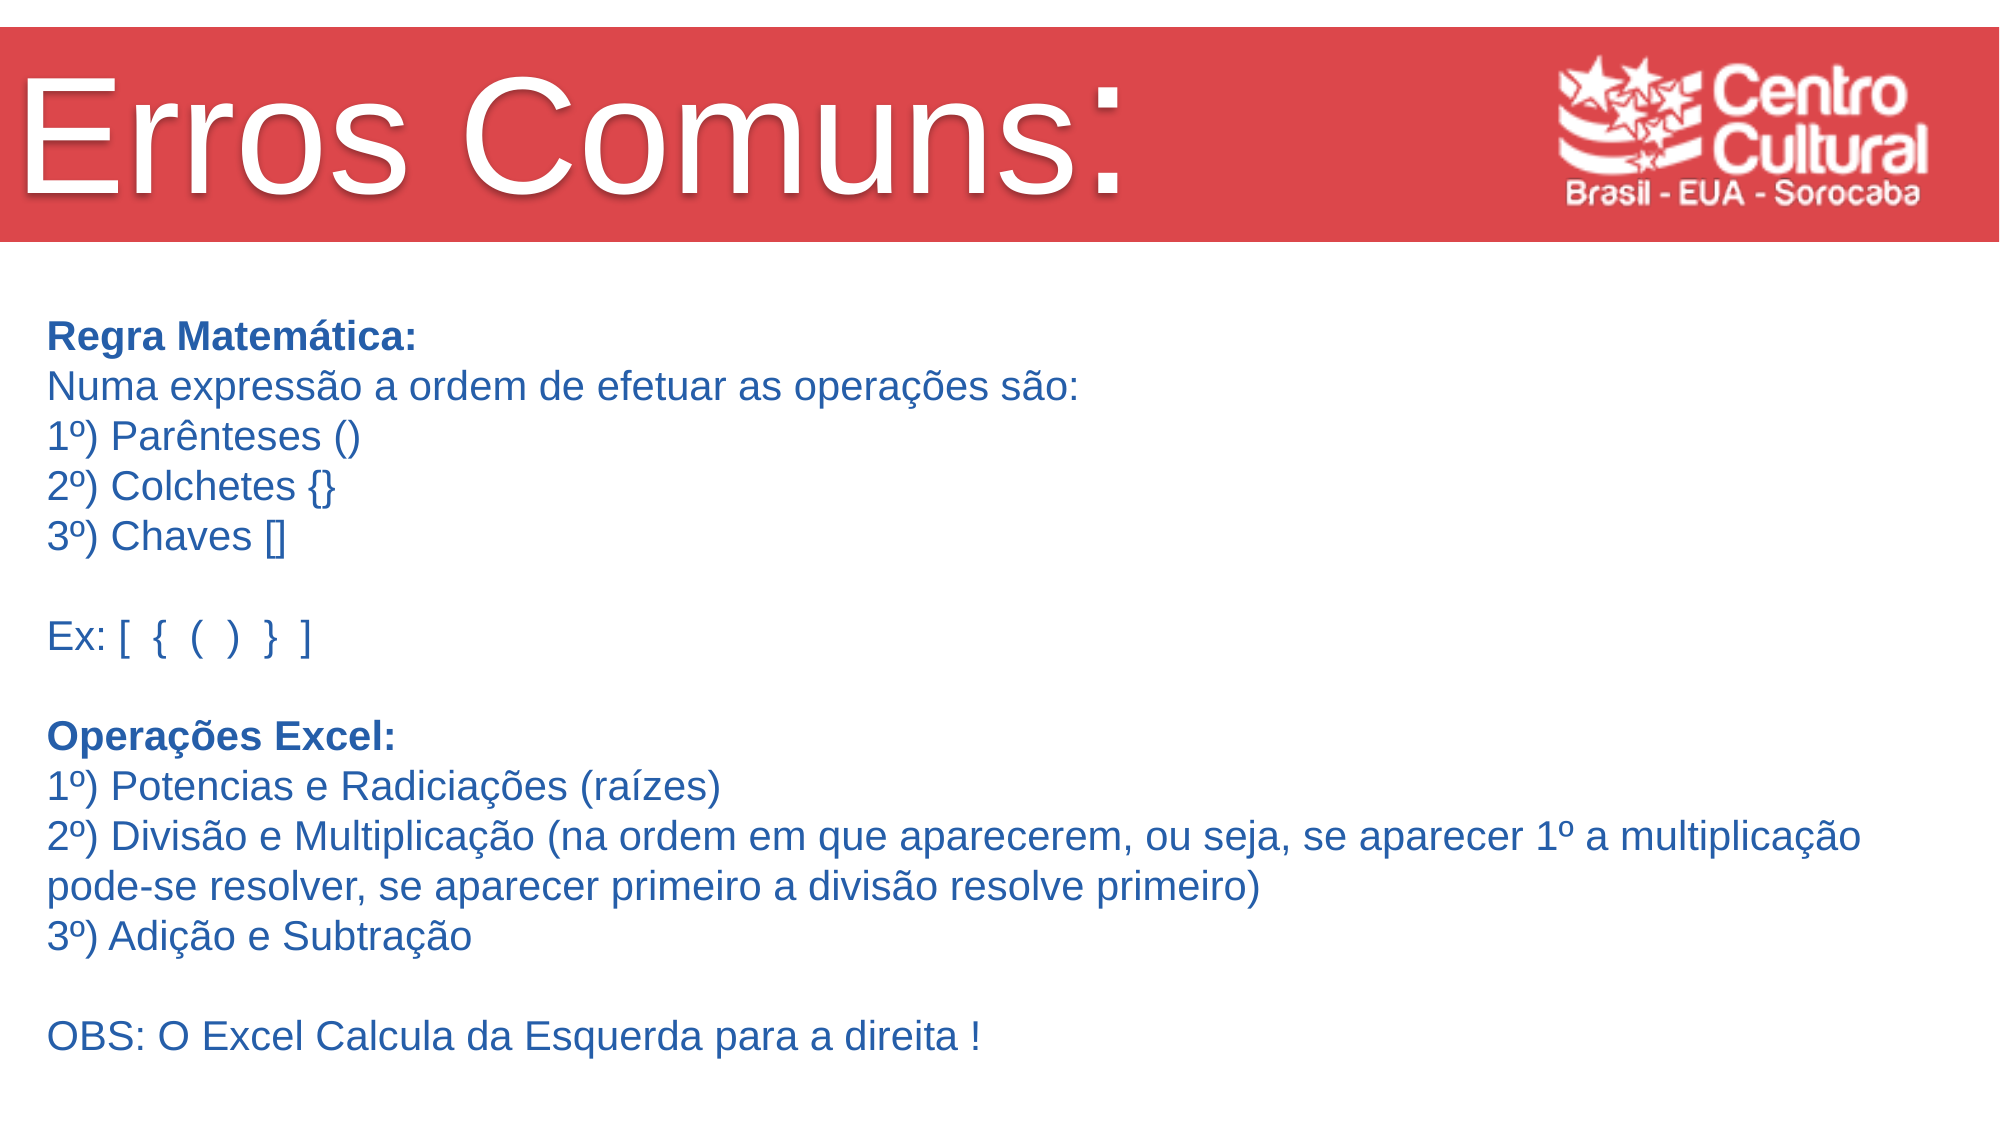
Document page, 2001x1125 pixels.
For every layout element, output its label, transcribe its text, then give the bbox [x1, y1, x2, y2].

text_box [1477, 54, 2000, 216]
text_box [0, 25, 2000, 244]
text_box Regra Matemática: Numa expressão a ordem de efetuar as operações são: 1º) Parênteses () 2º) Colchetes {} 3º) Chaves [] Ex: [ { ( ) } ] Operações Excel: 1º) Potencias e Radiciações (raízes) 2º) Divisão e Multiplicação (na ordem em que aparecerem, ou seja, se aparecer 1º a multiplicação pode-se resolver, se aparecer primeiro a divisão resolve primeiro) 3º) Adição e Subtração OBS: O Excel Calcula da Esquerda para a direita ! [31, 301, 1967, 1067]
title Erros Comuns: [0, 13, 1254, 214]
